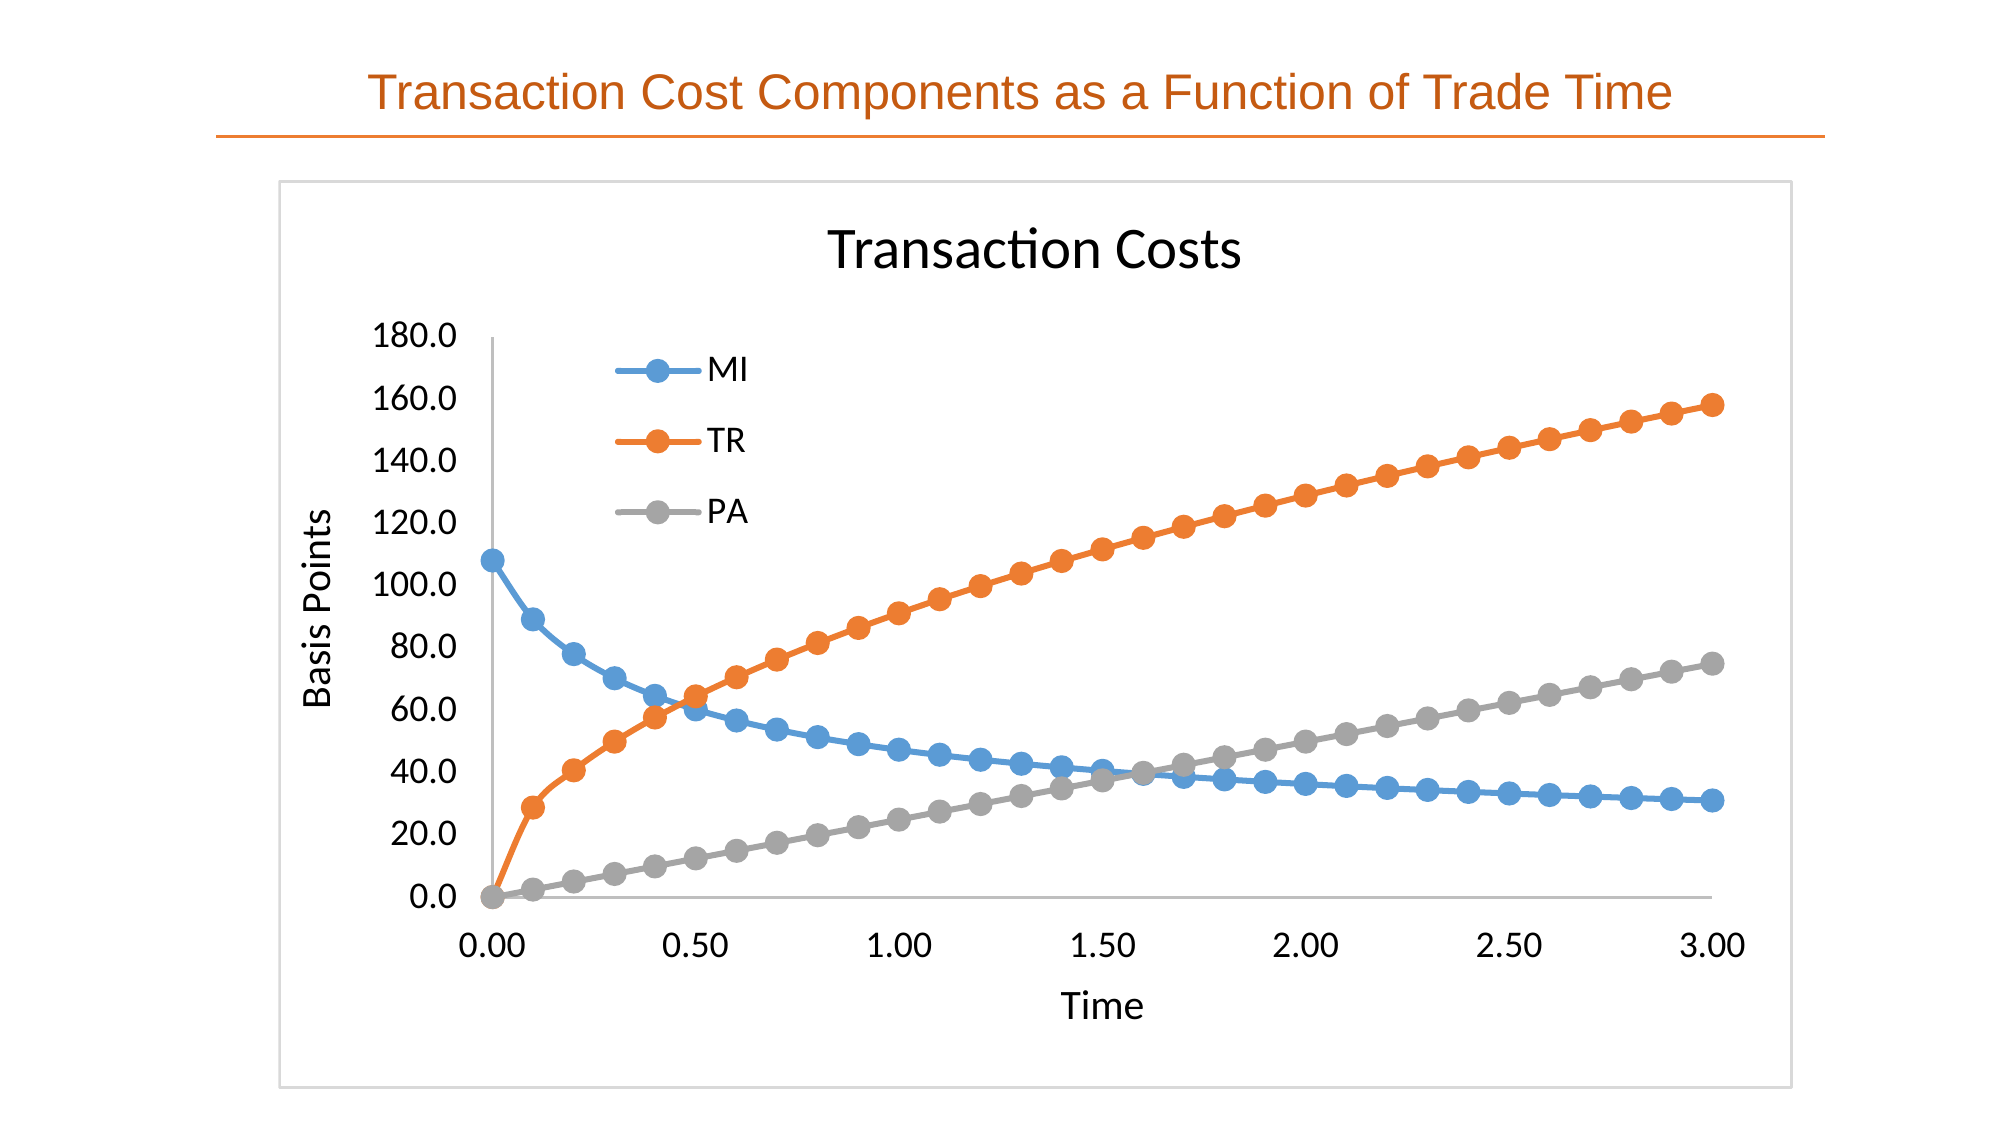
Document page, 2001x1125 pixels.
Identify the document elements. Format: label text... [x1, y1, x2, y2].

title Transaction Cost Components as a Function of Trade Time [216, 50, 1825, 135]
picture [278, 180, 1793, 1089]
